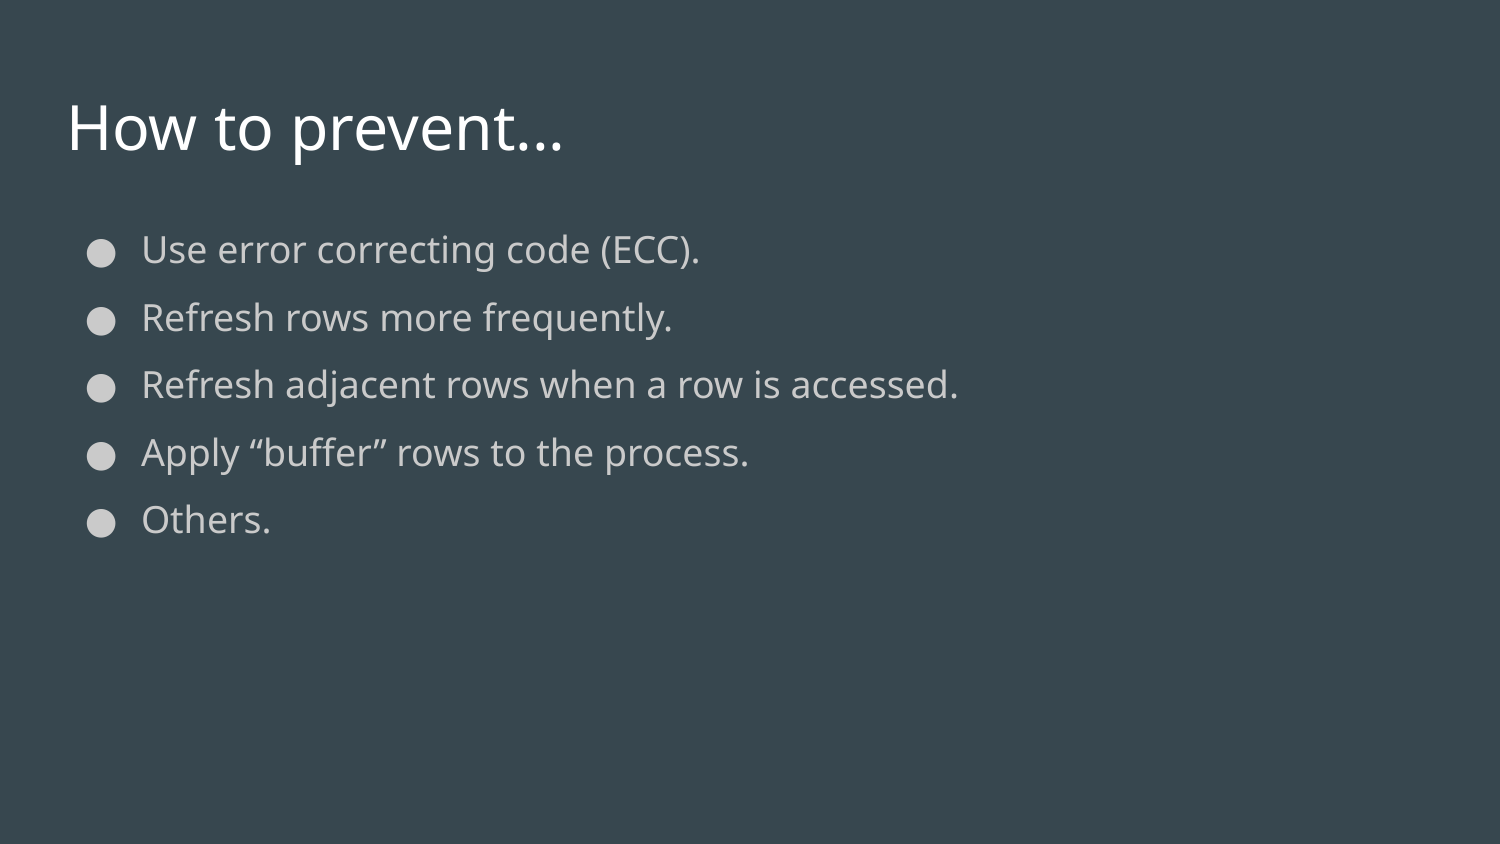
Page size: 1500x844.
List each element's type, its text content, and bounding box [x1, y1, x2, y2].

title How to prevent... [51, 72, 1449, 167]
list Use error correcting code (ECC). Refresh rows more frequently. Refresh adjacent rows when a row is accessed. Apply “buffer” rows to the process. Others. [51, 189, 1449, 750]
